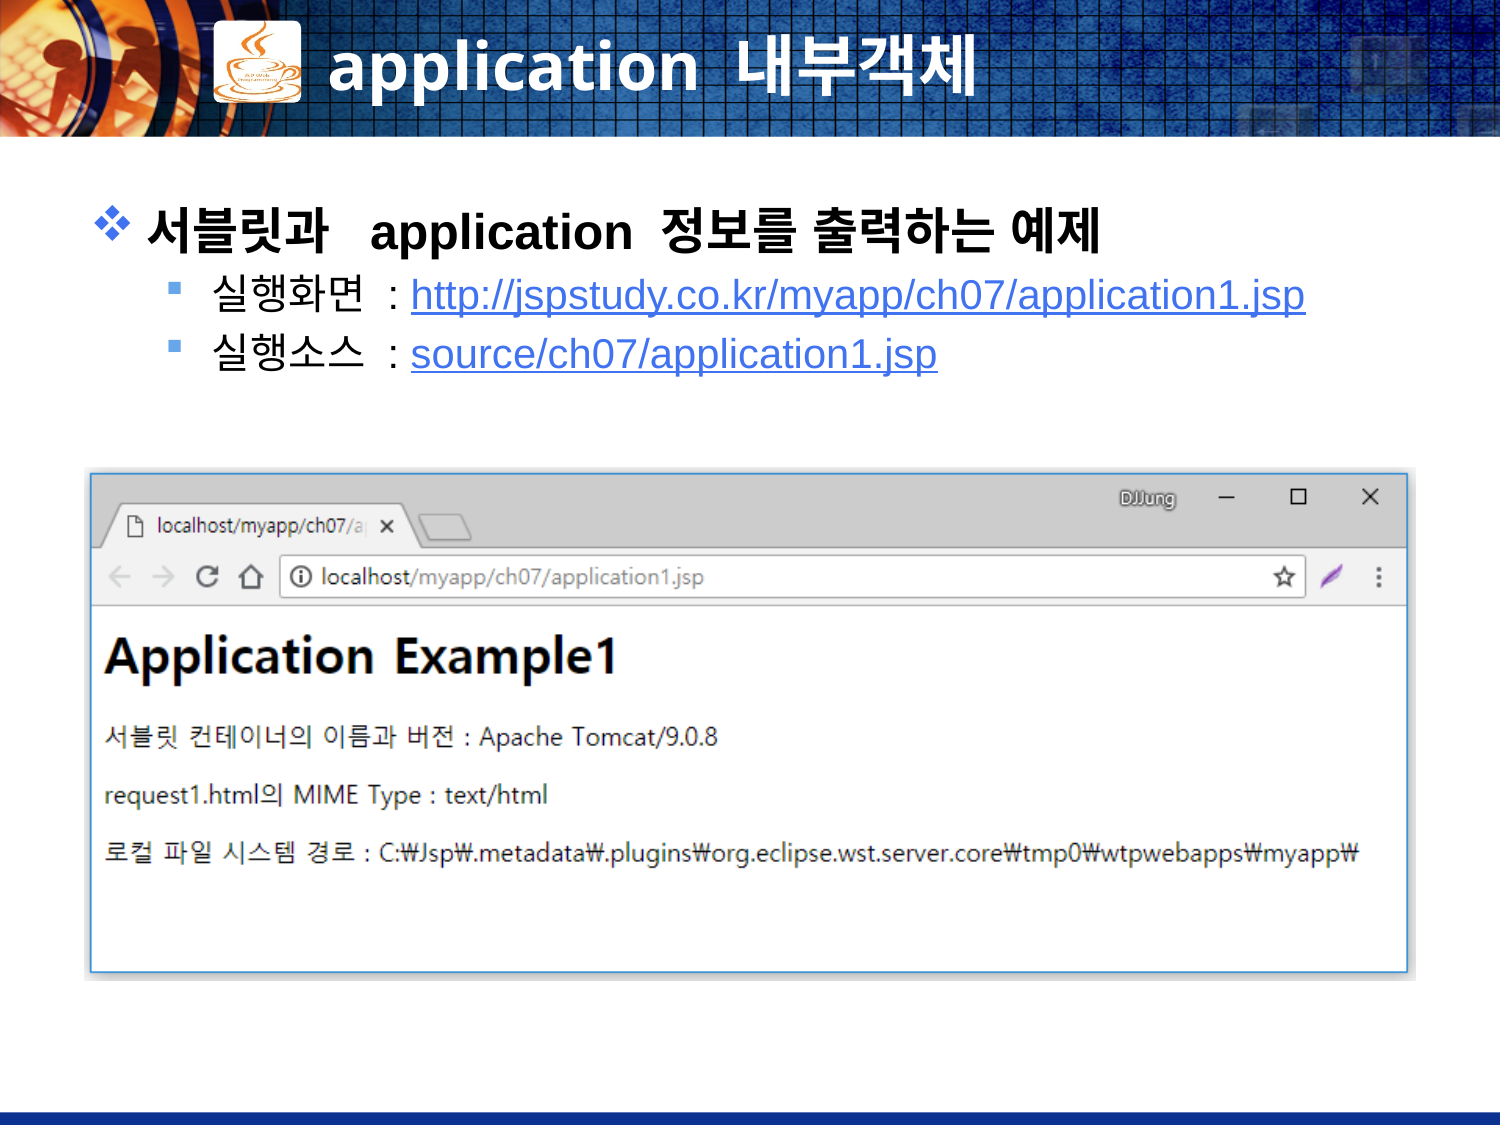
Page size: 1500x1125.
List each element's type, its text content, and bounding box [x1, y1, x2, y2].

picture [0, 0, 1500, 138]
list 서블릿과 application 정보를 출력하는 예제 실행화면 : http://jspstudy.co.kr/myapp/ch07/application1.jsp 실행소스 : source/ch07/application1.jsp [74, 162, 1426, 1024]
title application 내부객체 [312, 17, 1388, 111]
picture [83, 467, 1416, 981]
